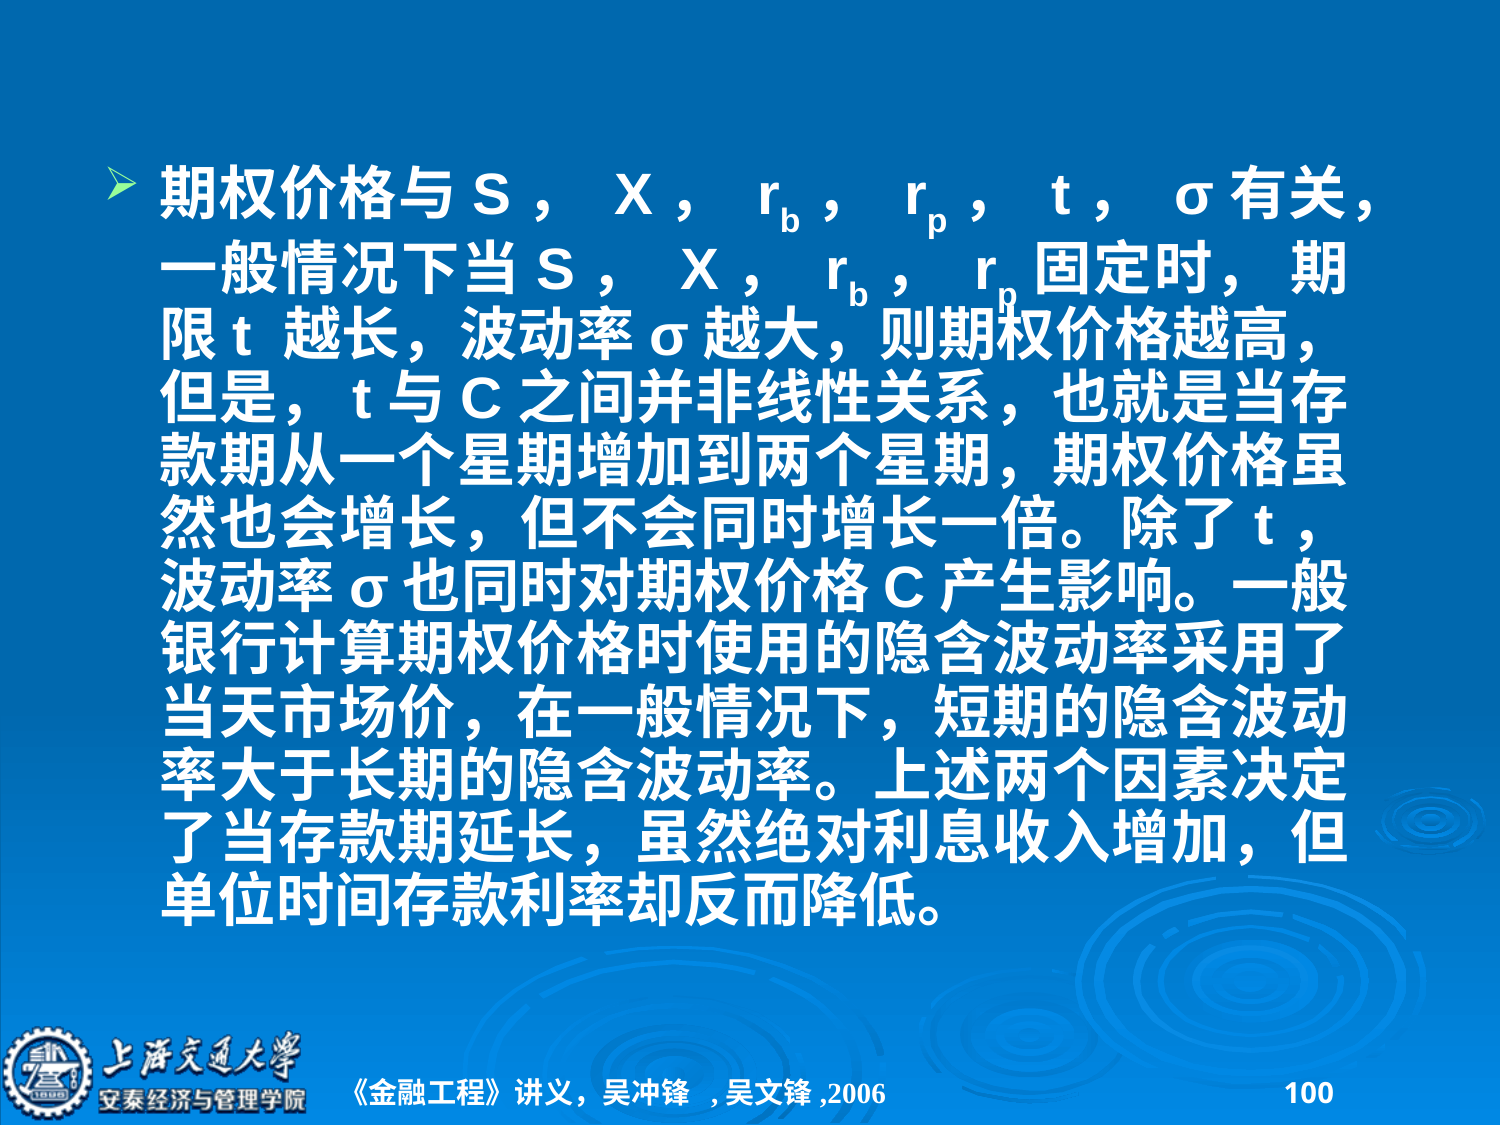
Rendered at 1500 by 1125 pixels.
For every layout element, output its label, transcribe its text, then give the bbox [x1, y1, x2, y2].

picture [0, 1017, 313, 1125]
list 期权价格与S， X， rb， rp， t， σ有关，一般情况下当S， X， rb， rp固定时， 期限t 越长，波动率σ越大，则期权价格越高，但是，t与C之间并非线性关系，也就是当存款期从一个星期增加到两个星期，期权价格虽然也会增长，但不会同时增长一倍。除了t，波动率σ也同时对期权价格C产生影响。一般银行计算期权价格时使用的隐含波动率采用了当天市场价，在一般情况下，短期的隐含波动率大于长期的隐含波动率。上述两个因素决定了当存款期延长，虽然绝对利息收入增加，但单位时间存款利率却反而降低。 [88, 148, 1364, 962]
